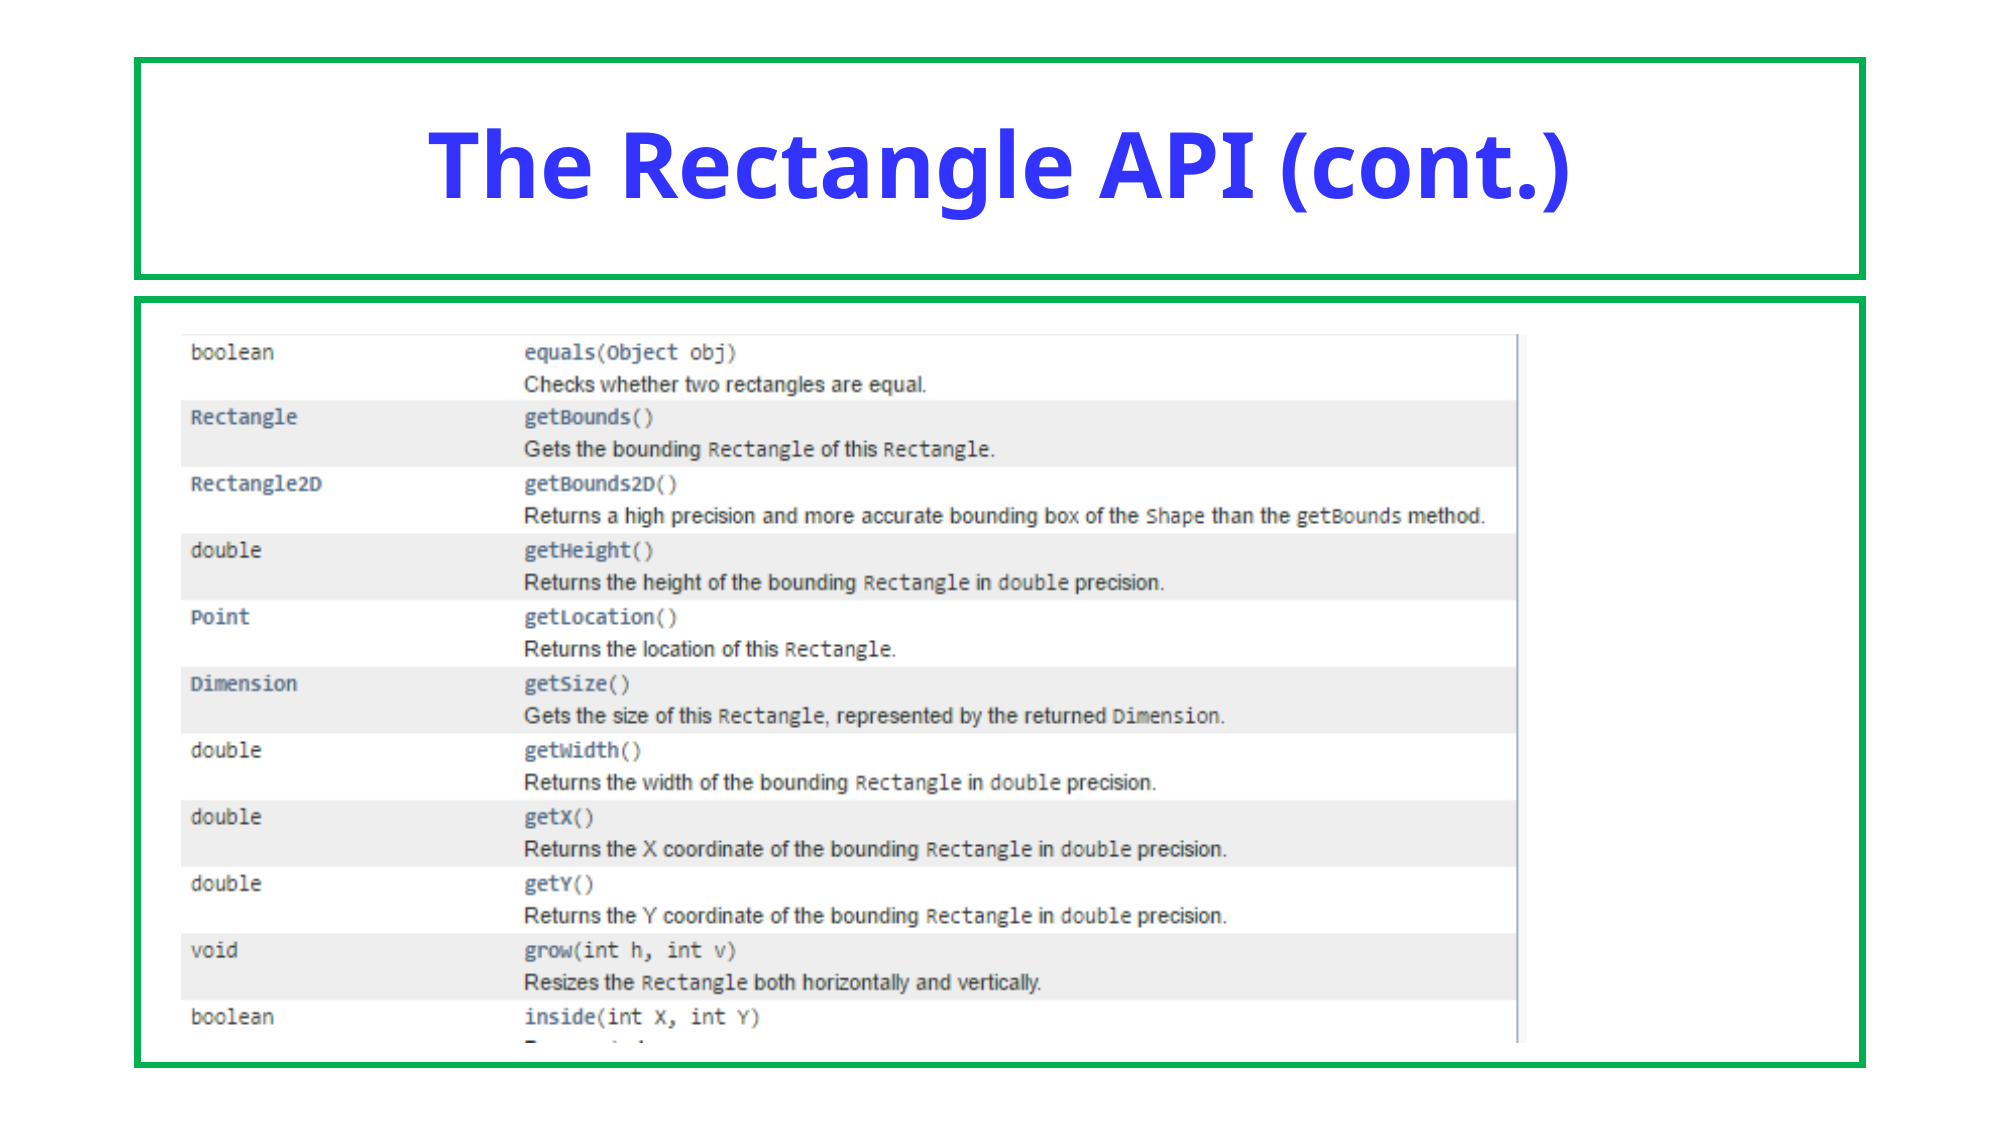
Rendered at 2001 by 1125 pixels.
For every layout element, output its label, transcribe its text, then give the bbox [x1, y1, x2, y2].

title The Rectangle API (cont.) [137, 59, 1863, 278]
list [137, 299, 1863, 1066]
picture [181, 334, 1527, 1043]
